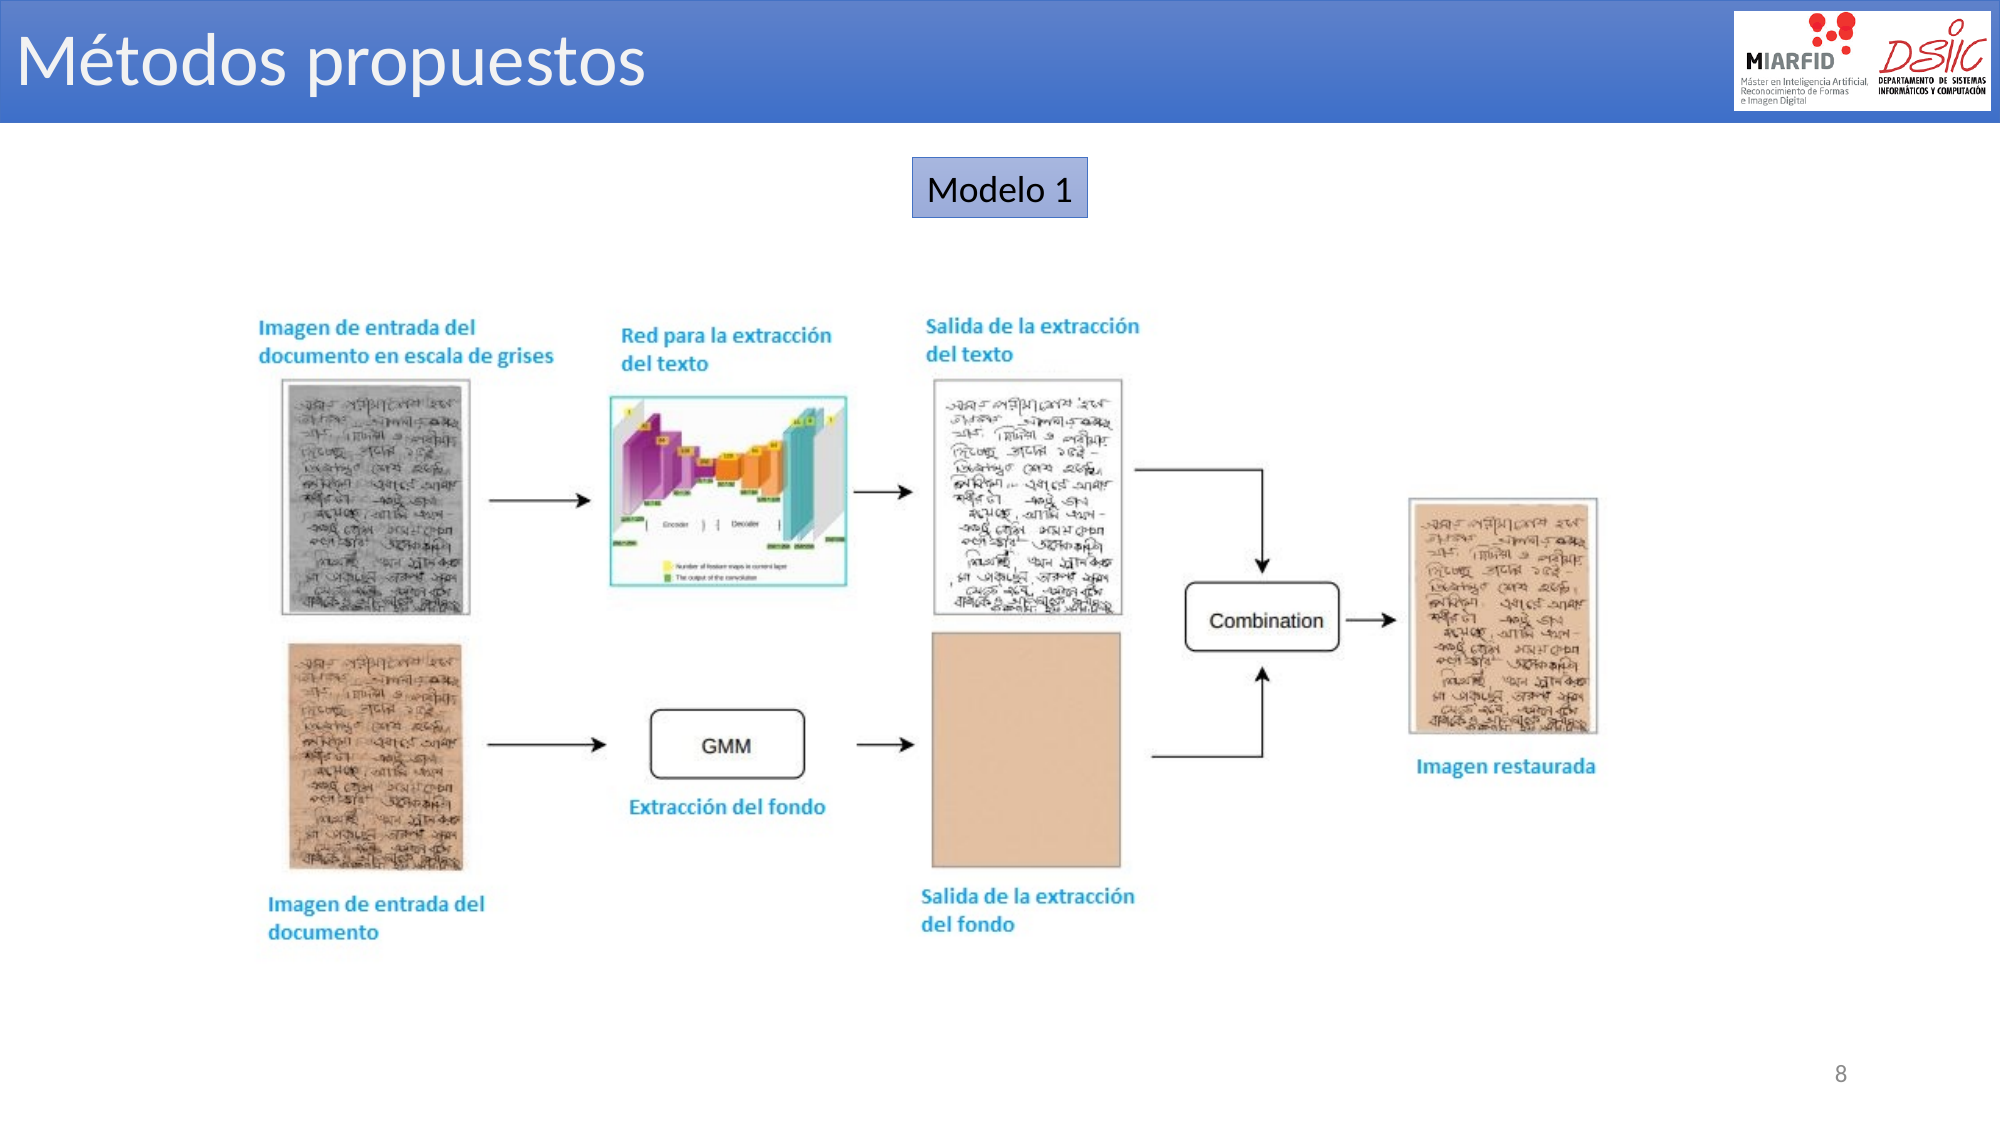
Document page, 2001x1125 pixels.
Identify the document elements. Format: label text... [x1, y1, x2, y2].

picture [1734, 11, 1991, 111]
slide_number 8 [1412, 1042, 1863, 1103]
text_box Modelo 1 [912, 157, 1088, 218]
picture [231, 285, 1768, 968]
title Métodos propuestos [0, 0, 2000, 123]
